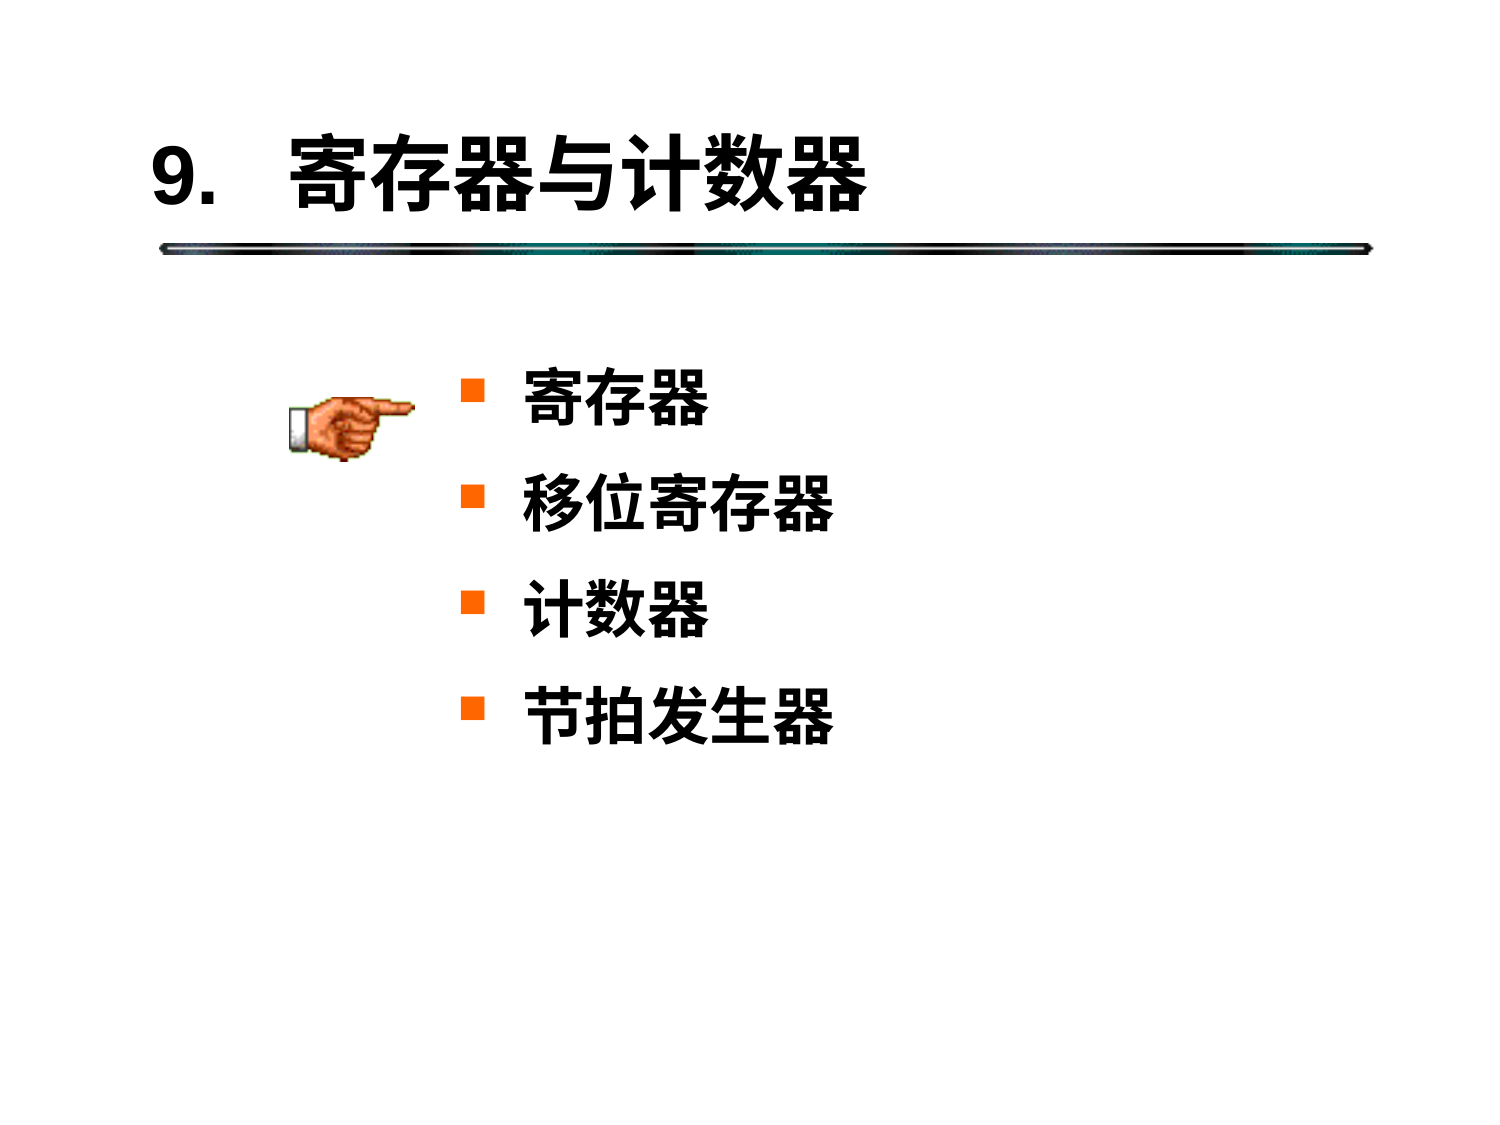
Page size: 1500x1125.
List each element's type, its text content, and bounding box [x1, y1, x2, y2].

picture [159, 243, 1377, 256]
text_box 寄存器 移位寄存器 计数器 节拍发生器 [442, 350, 1052, 759]
text_box 9. 寄存器与计数器 [135, 113, 1436, 229]
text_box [289, 396, 415, 463]
